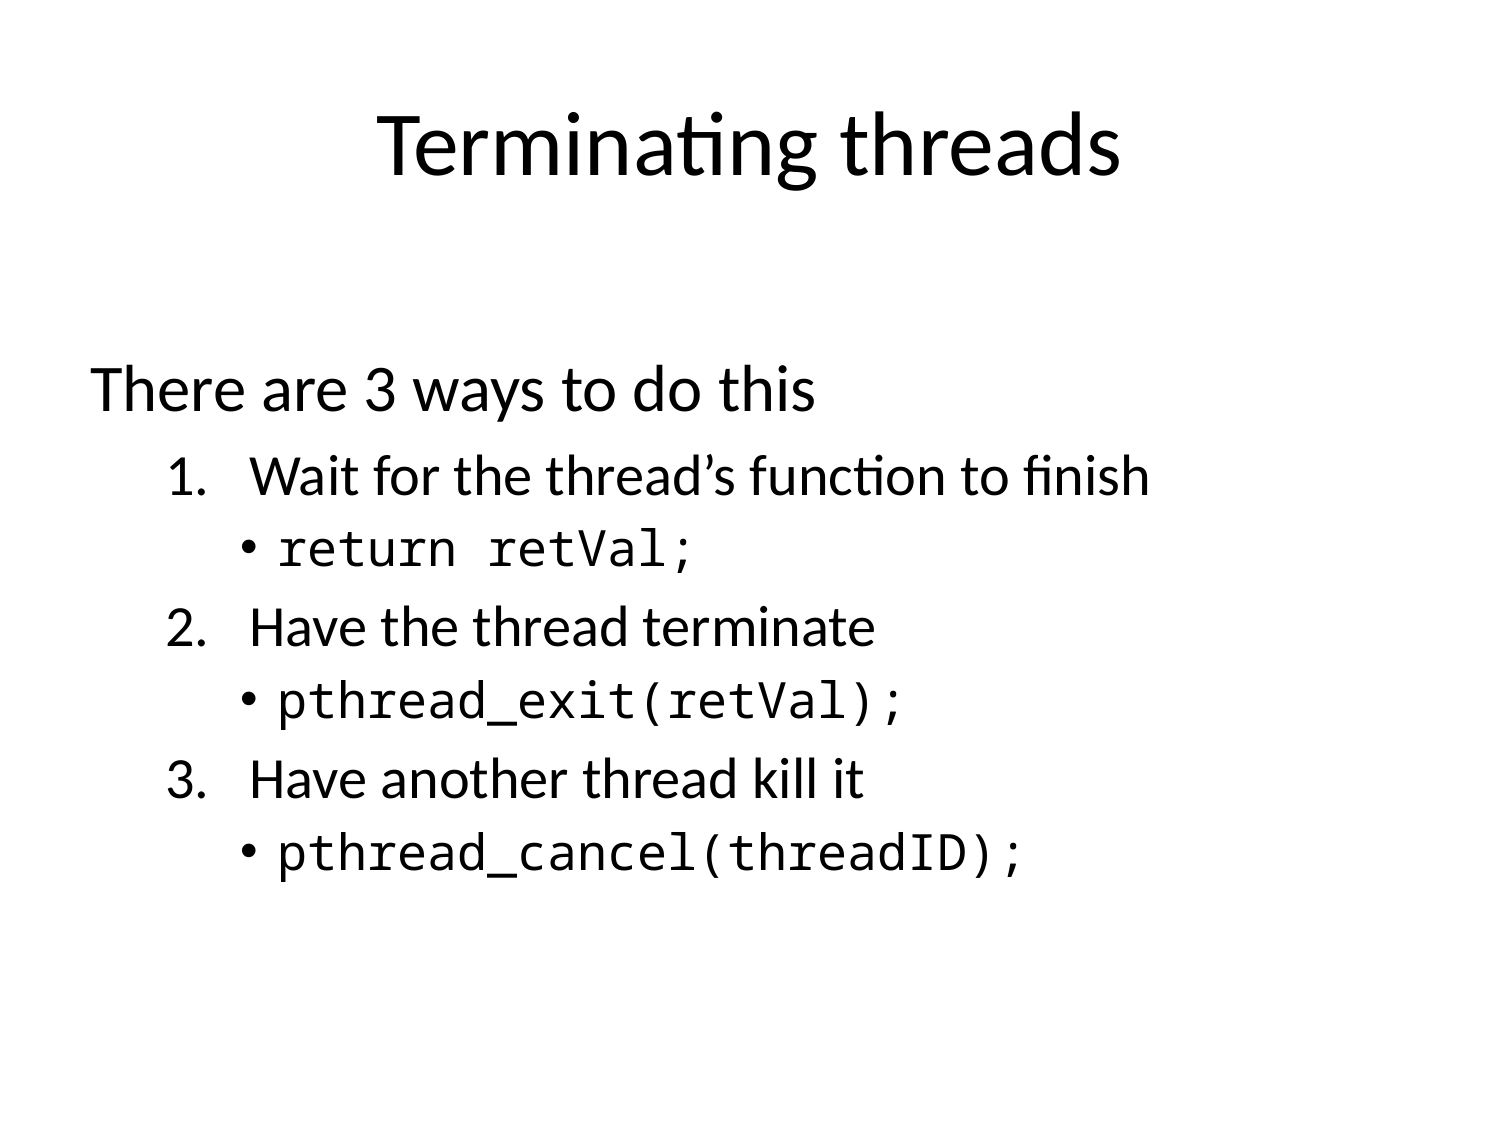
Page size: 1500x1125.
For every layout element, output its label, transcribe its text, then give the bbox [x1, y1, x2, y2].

title Terminating threads [75, 45, 1425, 233]
list There are 3 ways to do this Wait for the thread’s function to finish return retVal; Have the thread terminate pthread_exit(retVal); Have another thread kill it pthread_cancel(threadID); [75, 337, 1425, 968]
